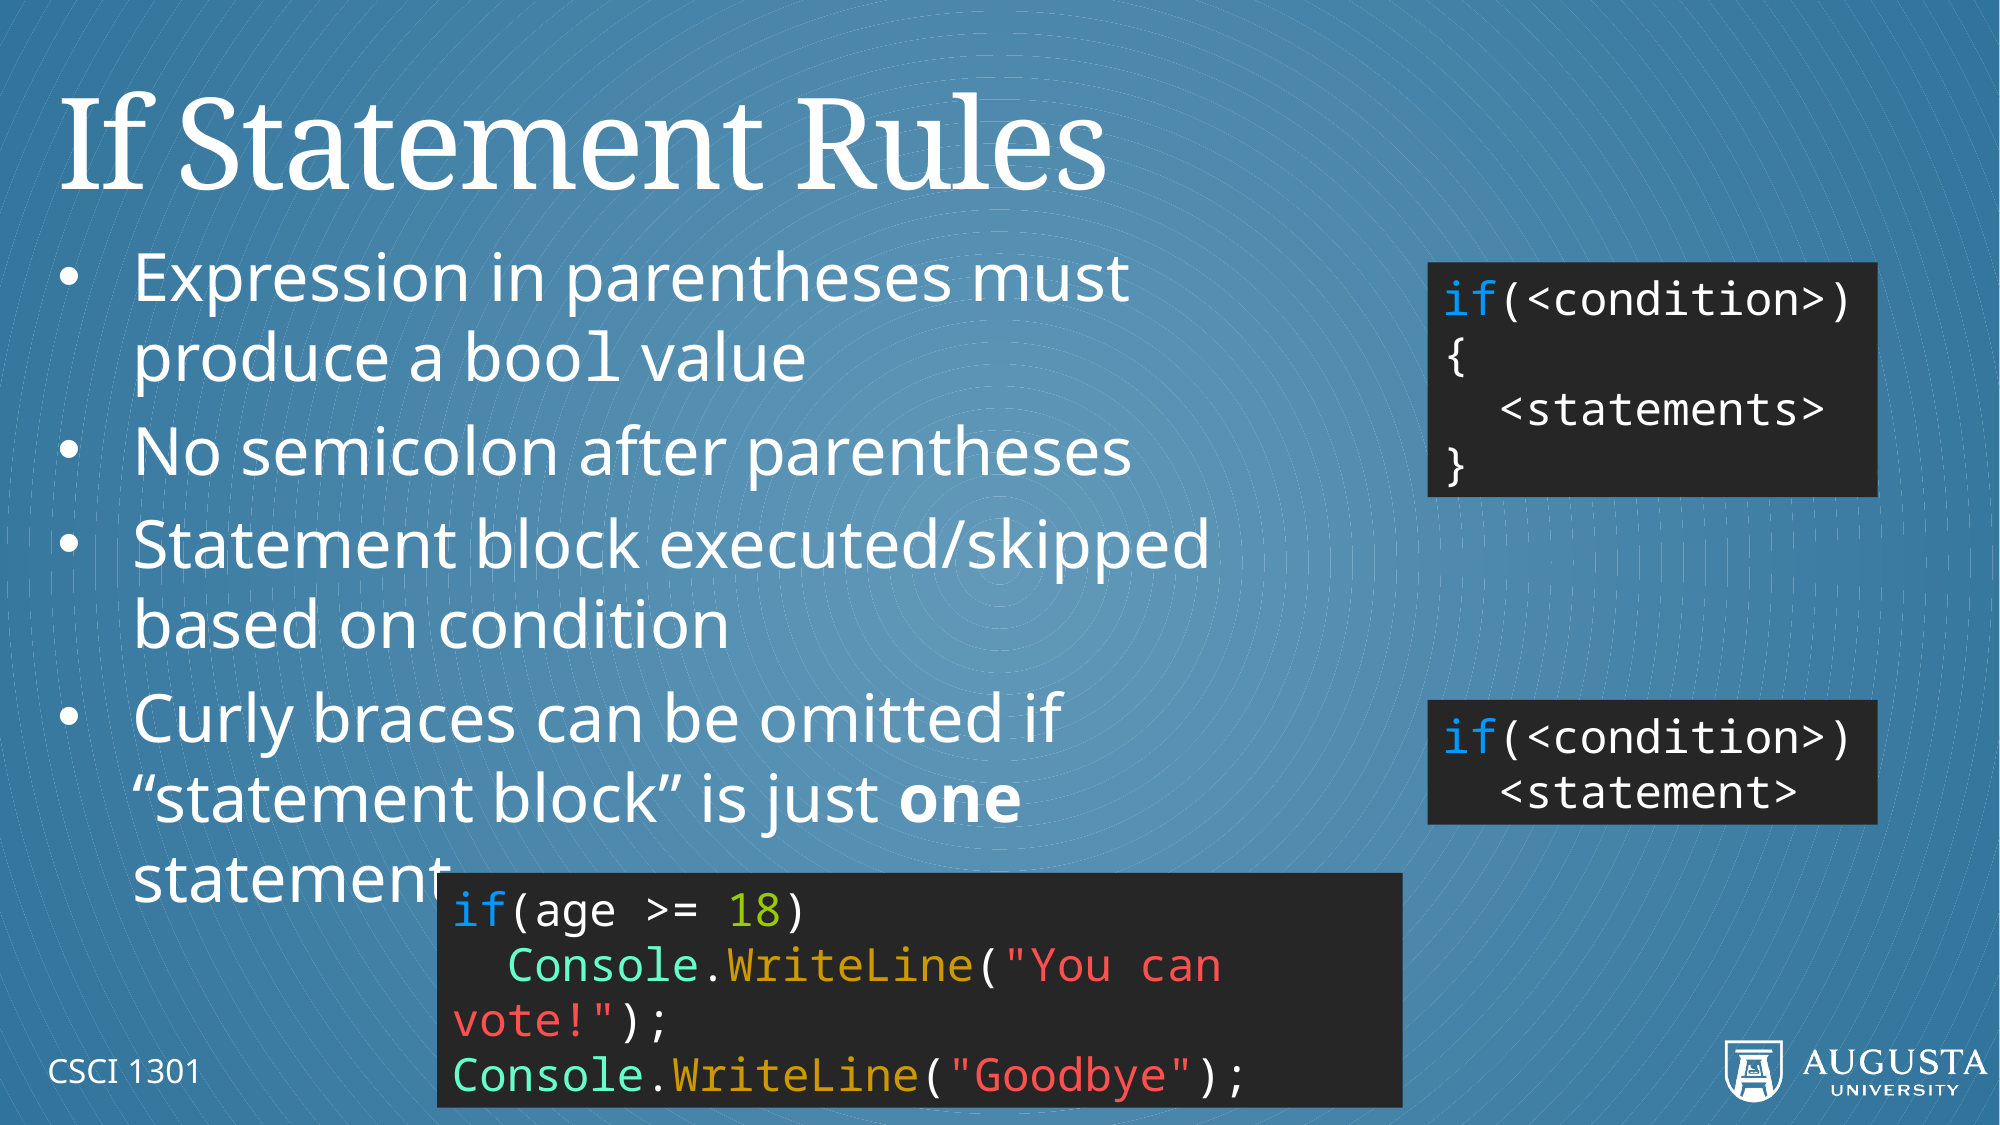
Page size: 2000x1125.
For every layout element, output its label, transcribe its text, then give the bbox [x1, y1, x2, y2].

list Expression in parentheses must produce a bool value No semicolon after parentheses Statement block executed/skipped based on condition Curly braces can be omitted if “statement block” is just one statement [37, 224, 1350, 1005]
title If Statement Rules [37, 37, 1963, 225]
text_box if(age >= 18) Console.WriteLine("You can vote!"); Console.WriteLine("Goodbye"); [437, 872, 1403, 1108]
footer CSCI 1301 [37, 1042, 437, 1103]
picture [1712, 999, 2000, 1125]
text_box if(<condition>) { <statements> } [1427, 262, 1878, 498]
text_box if(<condition>) <statement> [1427, 699, 1878, 825]
